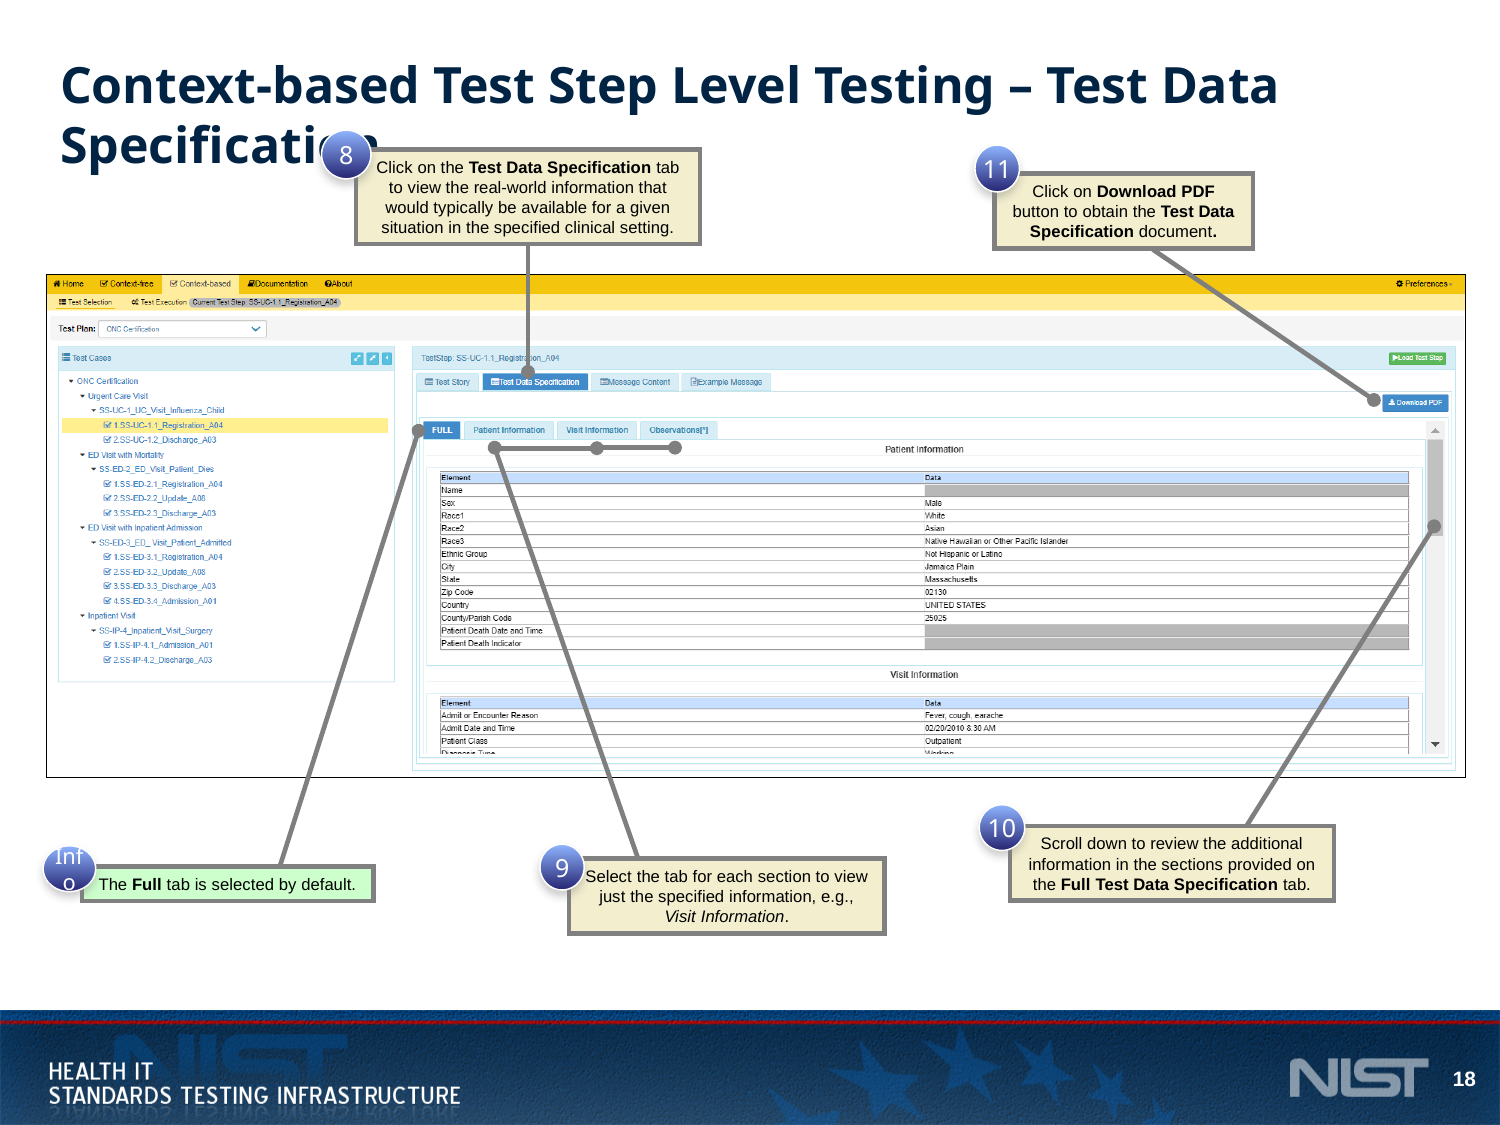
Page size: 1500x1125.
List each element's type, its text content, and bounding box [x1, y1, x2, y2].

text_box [494, 447, 885, 935]
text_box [978, 526, 1435, 903]
title Context-based Test Step Level Testing – Test Data Specification [45, 45, 1490, 182]
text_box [321, 129, 701, 373]
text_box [42, 430, 419, 903]
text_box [974, 144, 1375, 401]
picture [46, 274, 1466, 778]
picture [0, 1010, 1500, 1125]
